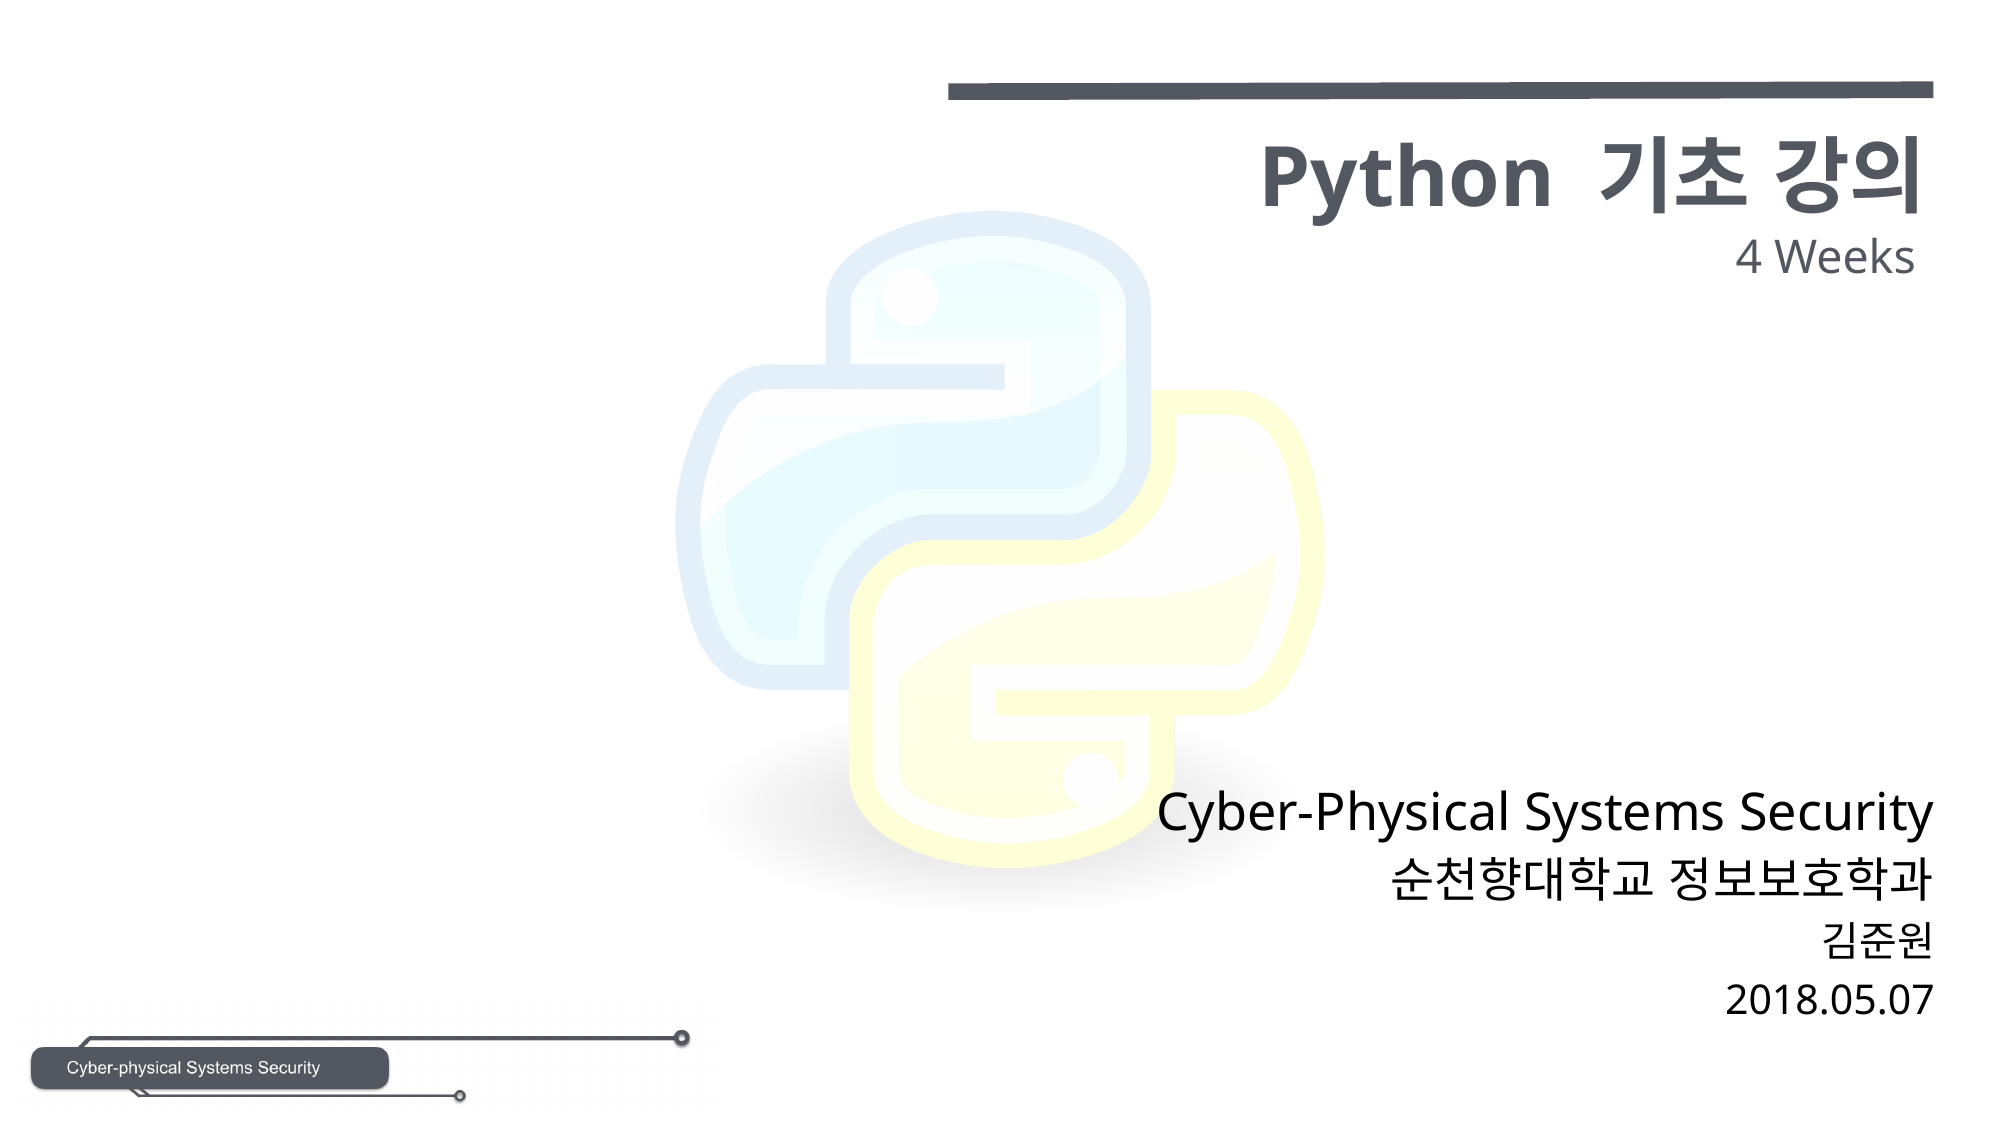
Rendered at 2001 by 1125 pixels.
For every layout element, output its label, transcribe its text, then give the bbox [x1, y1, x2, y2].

title Python 기초 강의 [211, 121, 1942, 238]
text_box 4 Weeks [1718, 218, 1931, 298]
picture [632, 194, 1368, 931]
picture [16, 999, 719, 1117]
list Cyber-Physical Systems Security 순천향대학교 정보보호학과 김준원 2018.05.07 [938, 770, 1944, 1019]
